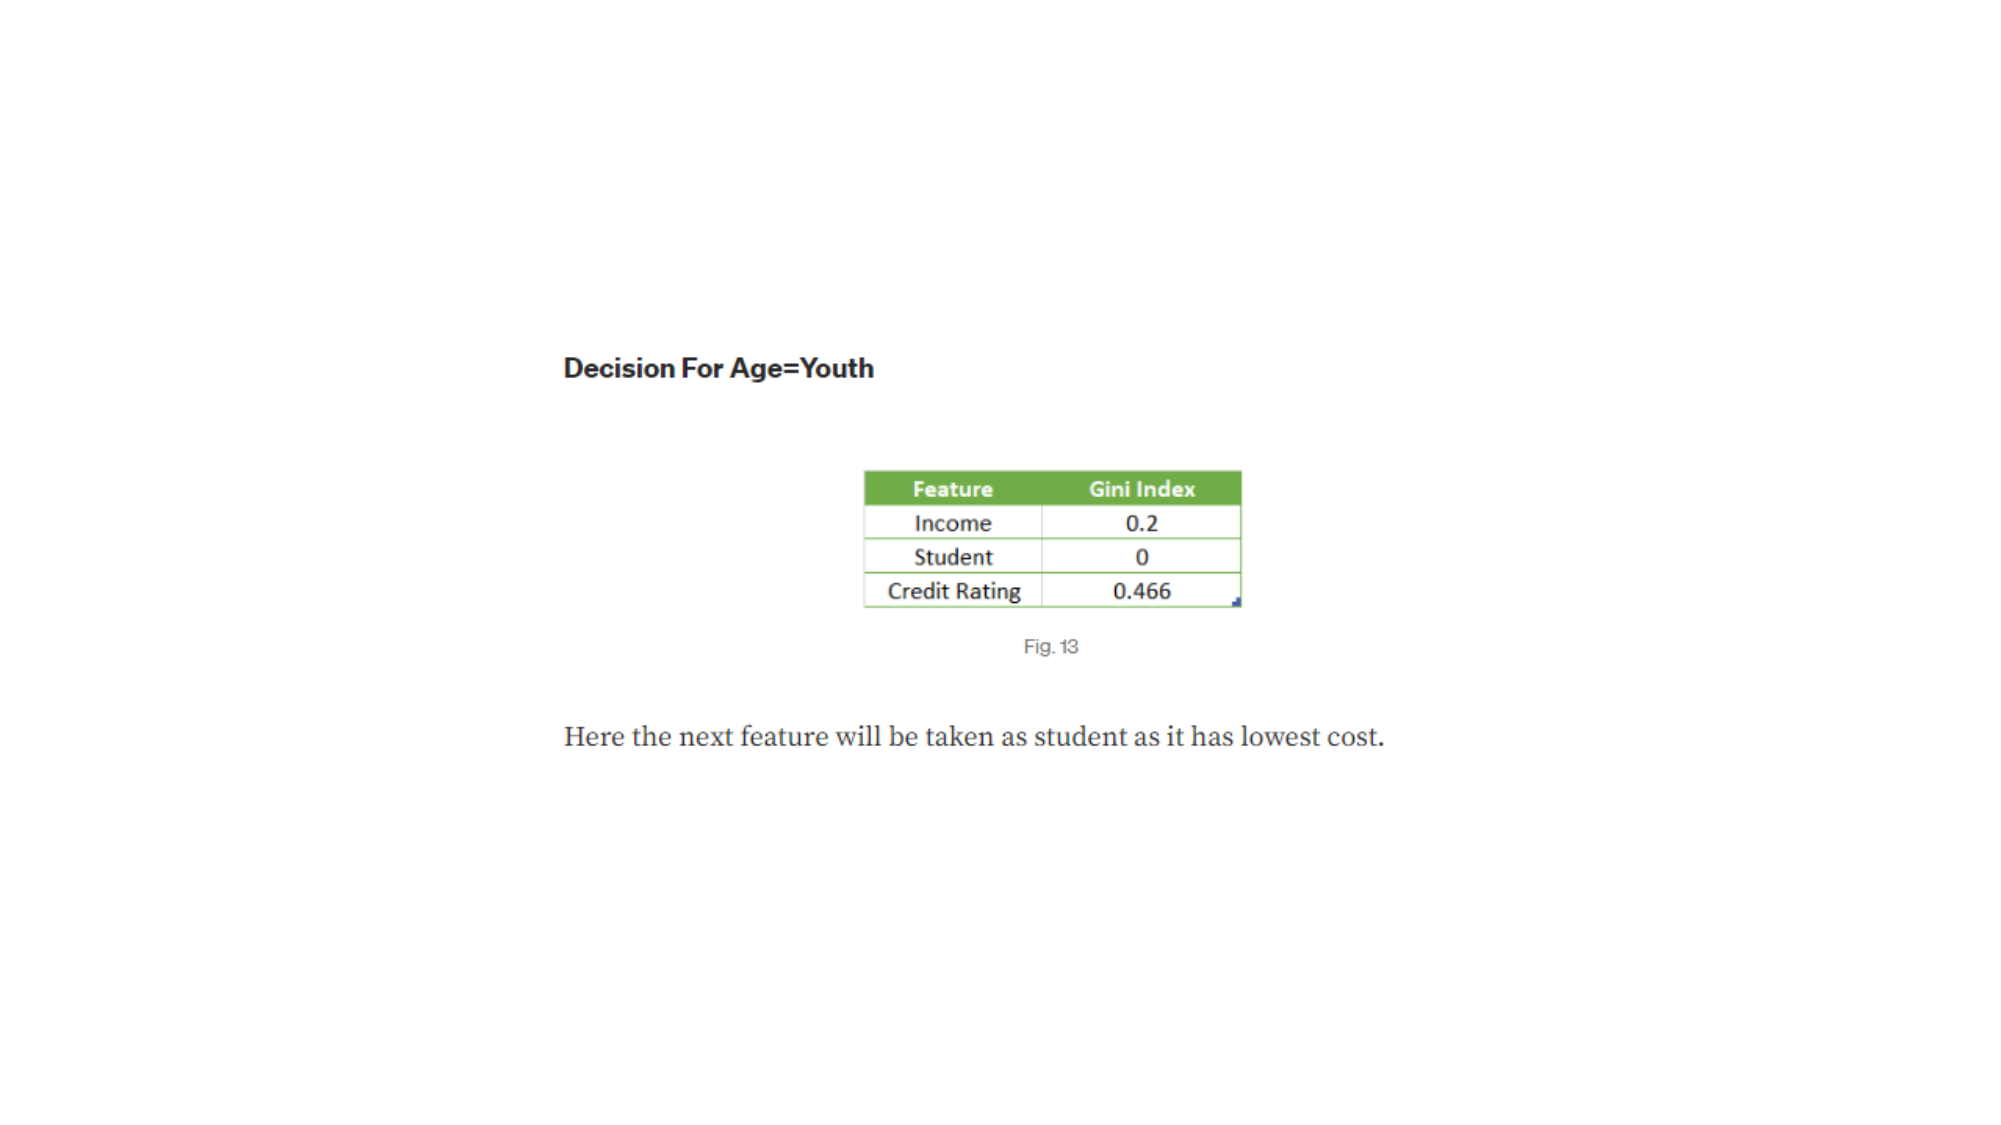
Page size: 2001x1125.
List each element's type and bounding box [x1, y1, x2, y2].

picture [525, 331, 1475, 793]
